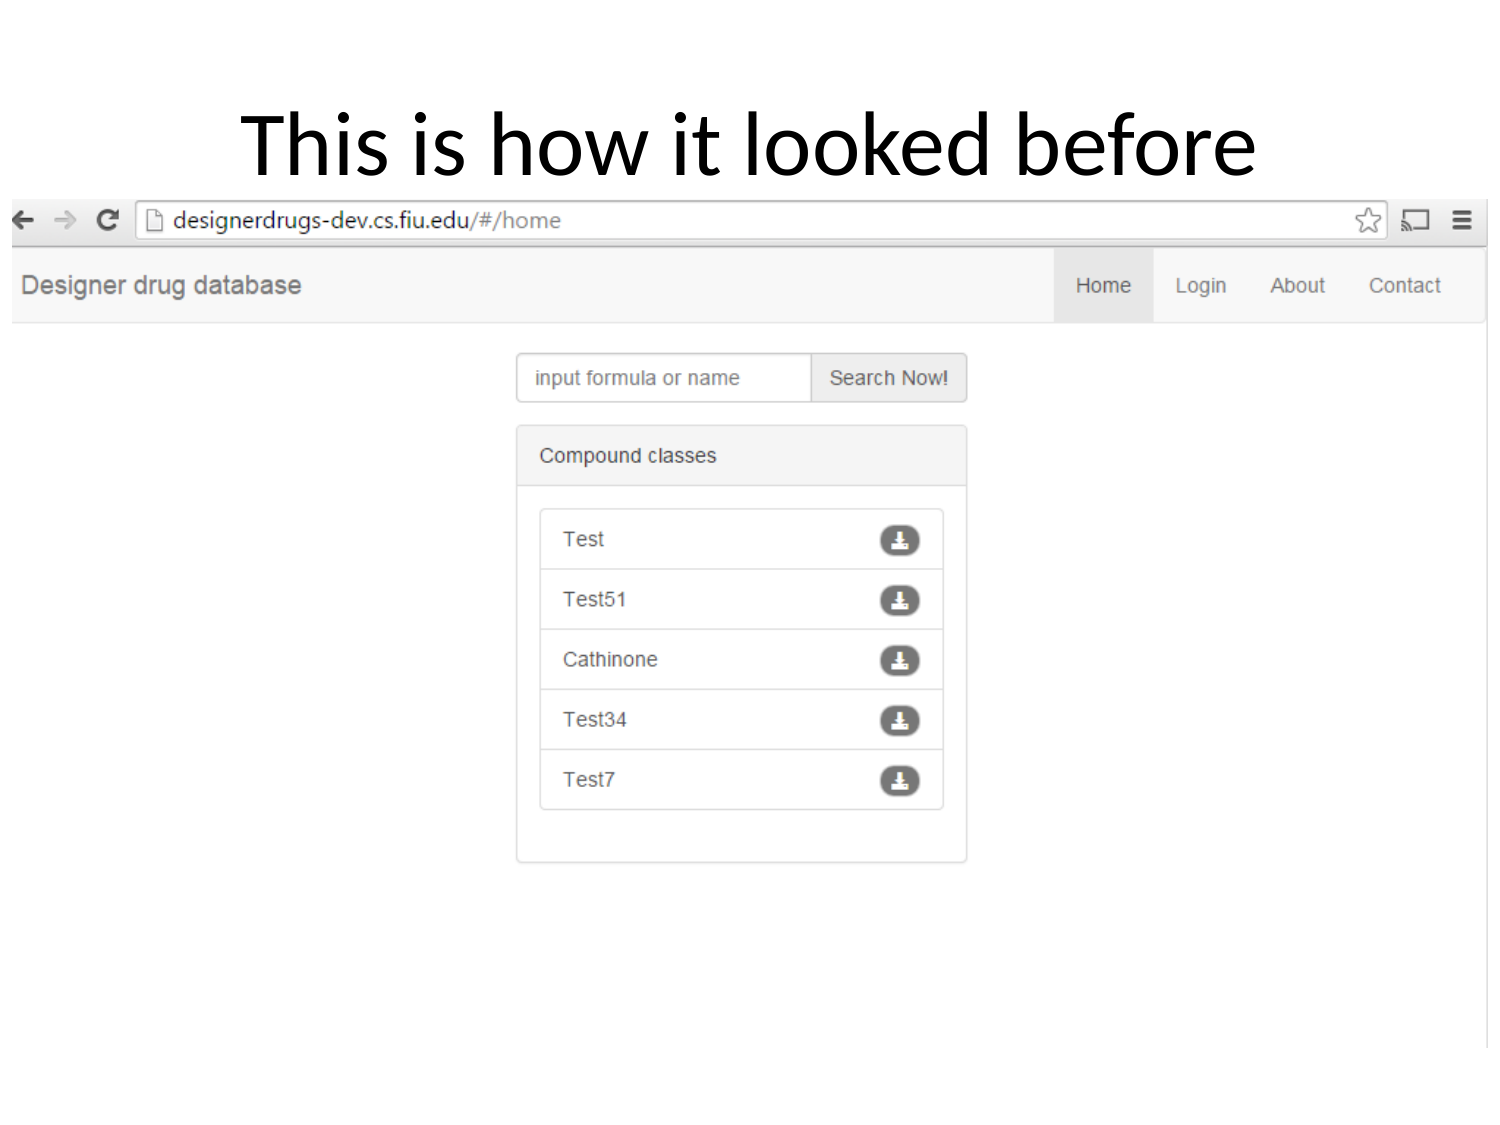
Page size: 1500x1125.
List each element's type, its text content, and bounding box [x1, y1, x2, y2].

title This is how it looked before [75, 45, 1425, 198]
picture [12, 199, 1488, 1049]
